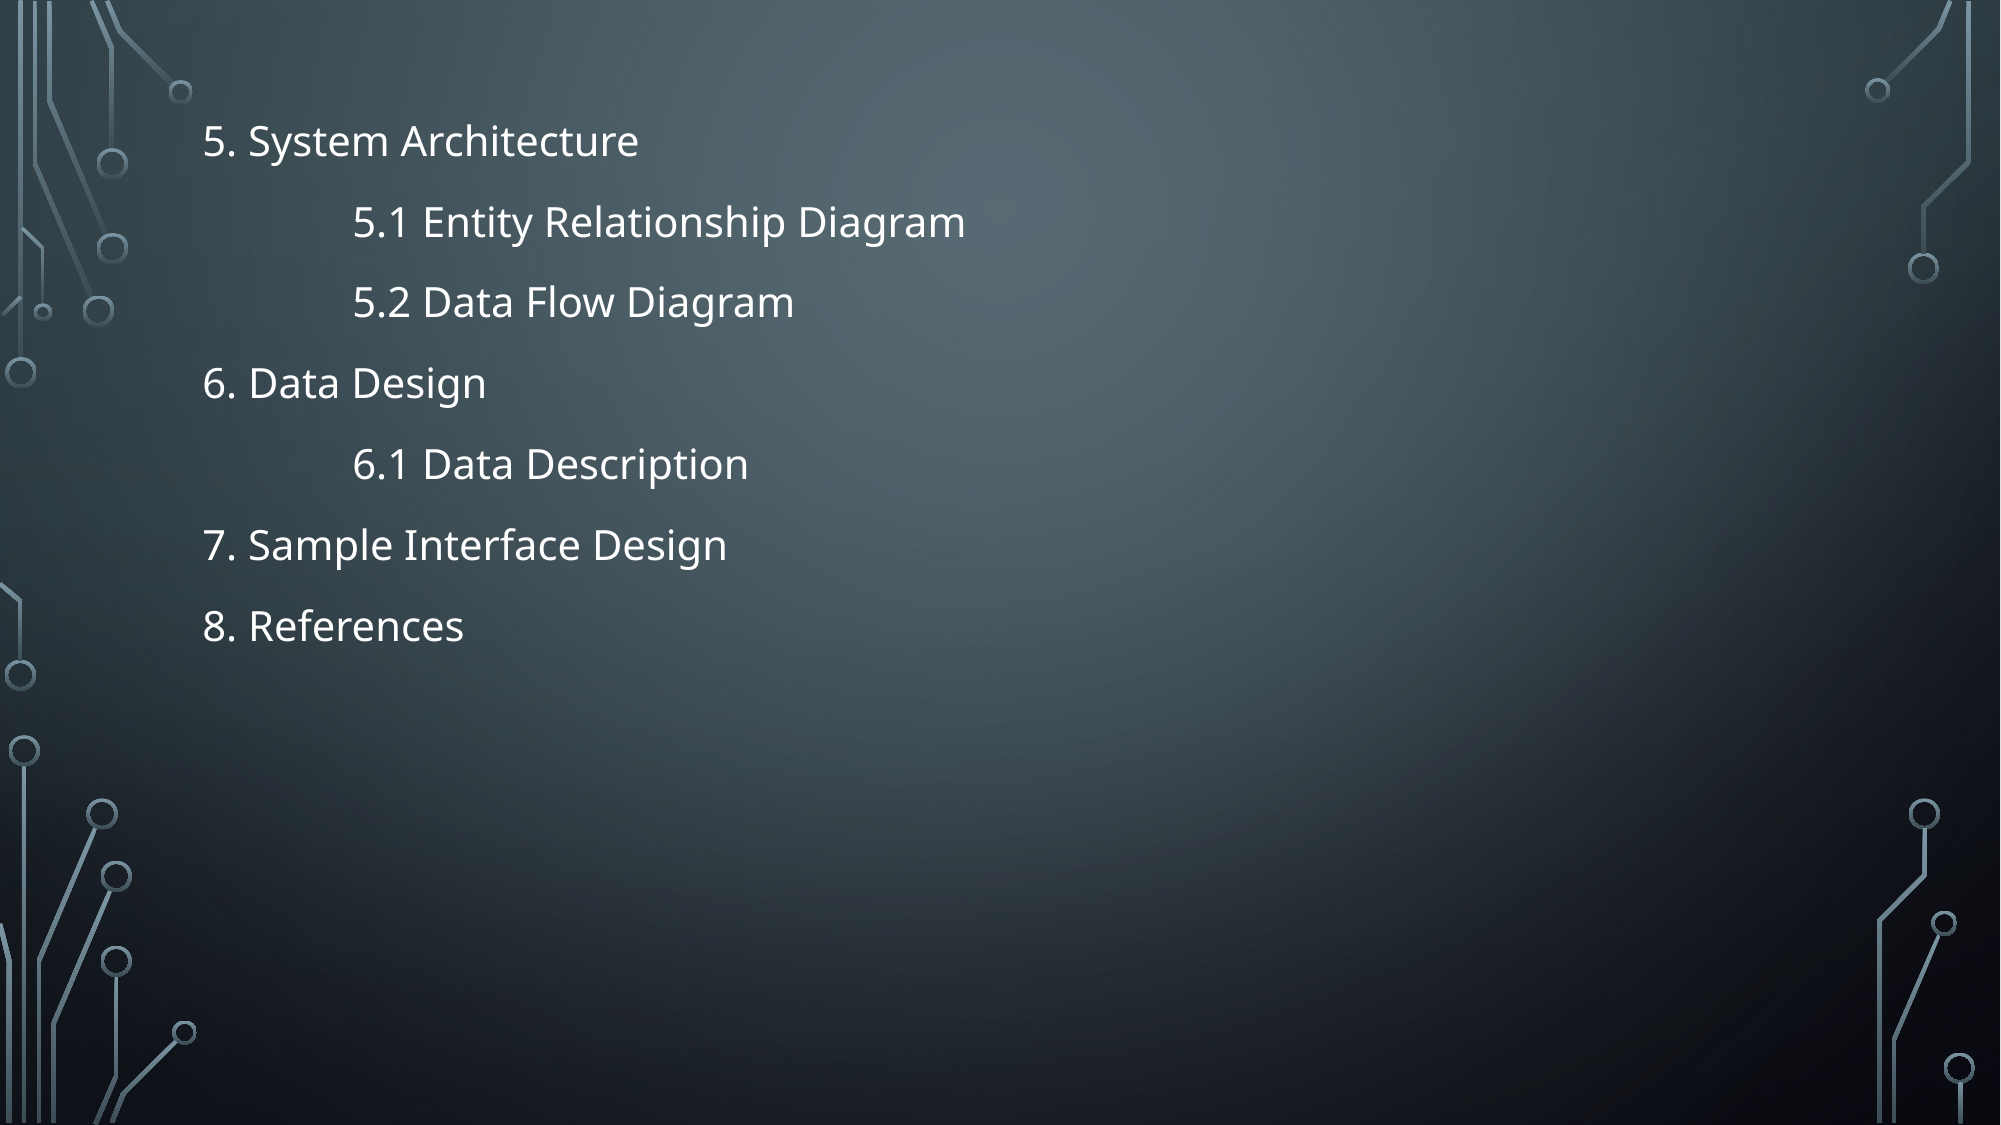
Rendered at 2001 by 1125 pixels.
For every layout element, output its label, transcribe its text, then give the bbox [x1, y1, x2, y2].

list 5. System Architecture 5.1 Entity Relationship Diagram 5.2 Data Flow Diagram 6. Data Design 6.1 Data Description 7. Sample Interface Design 8. References [187, 96, 1813, 1023]
